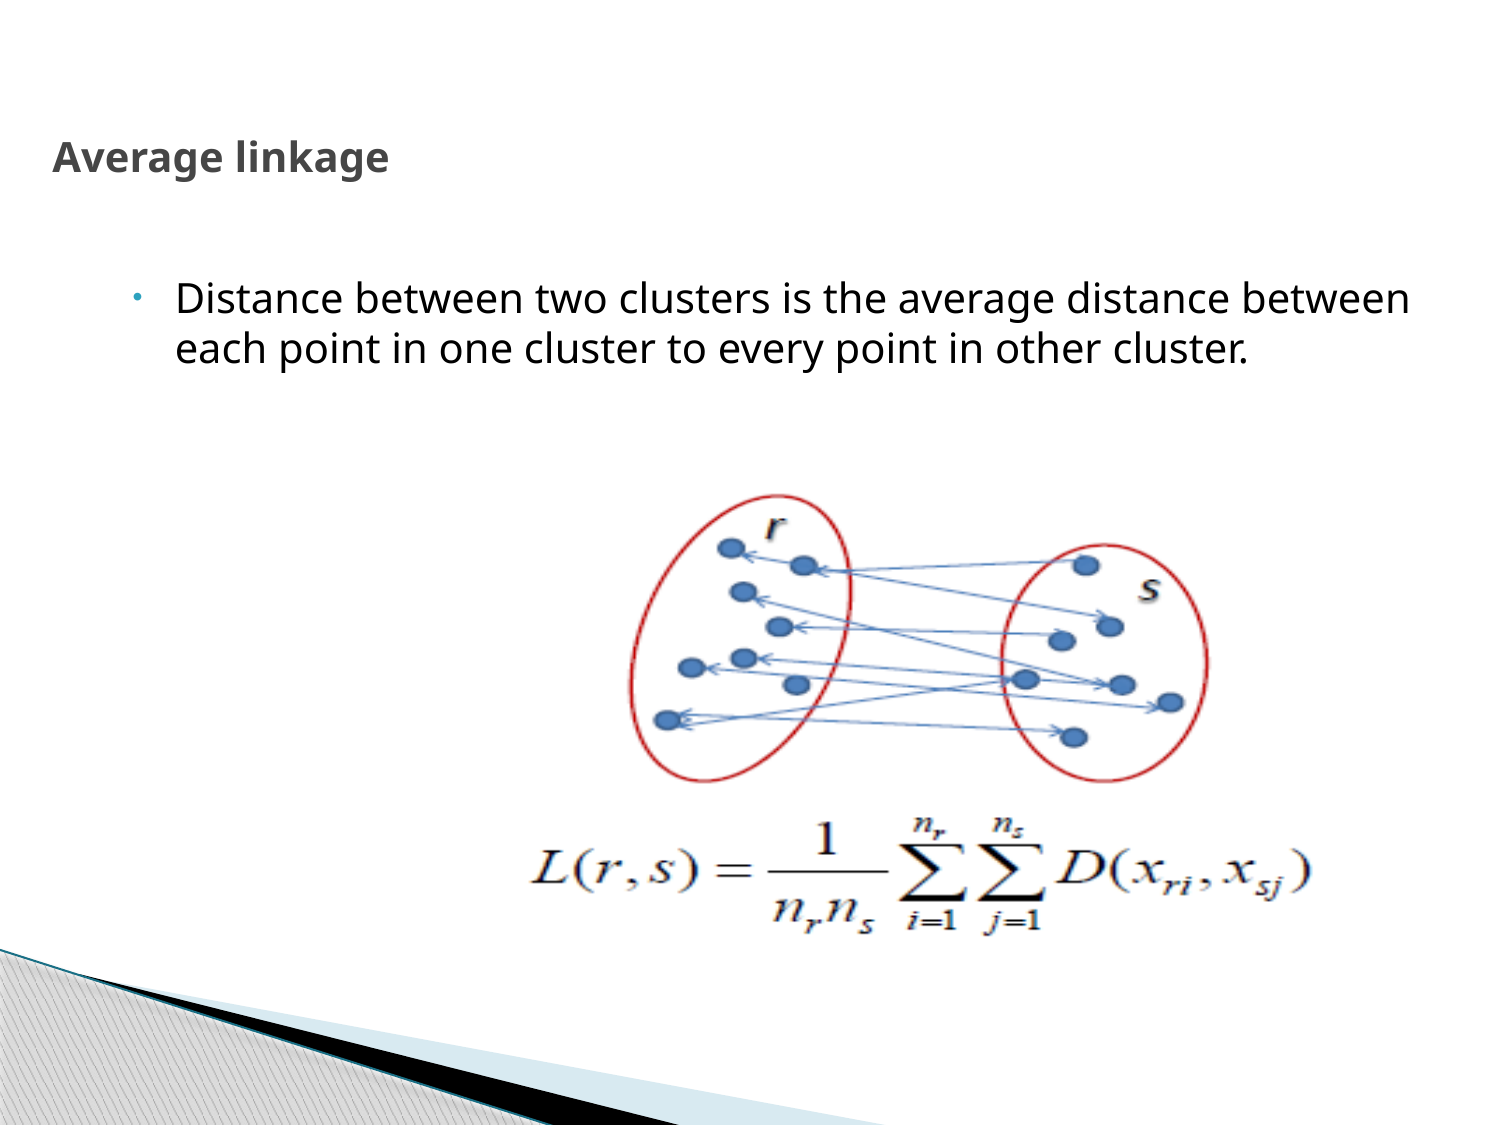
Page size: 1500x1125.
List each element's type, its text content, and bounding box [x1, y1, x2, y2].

picture [446, 462, 1401, 976]
list Distance between two clusters is the average distance between each point in one cluster to every point in other cluster. [99, 264, 1450, 485]
text_box Average linkage [37, 62, 1388, 250]
